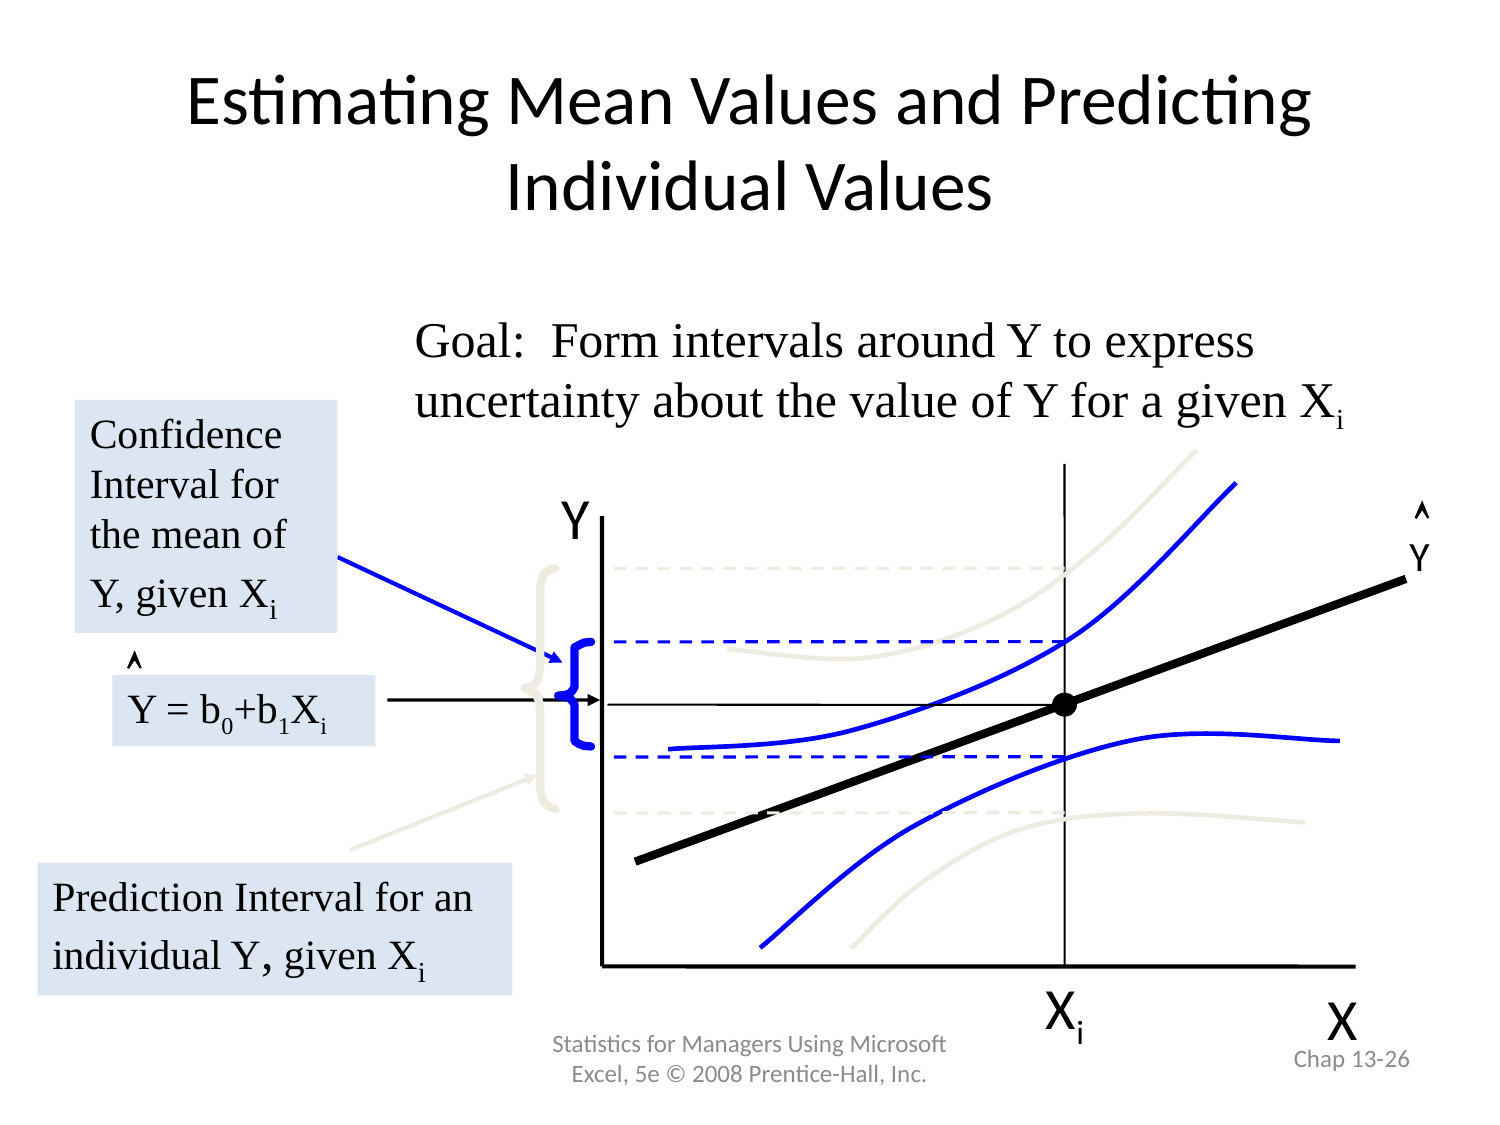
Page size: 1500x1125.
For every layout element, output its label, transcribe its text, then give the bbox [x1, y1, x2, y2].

text_box [851, 813, 1306, 949]
text_box [592, 696, 601, 705]
text_box [668, 705, 932, 750]
text_box [558, 641, 592, 747]
text_box [764, 482, 1237, 704]
text_box [556, 654, 563, 663]
text_box Y = b0+b1Xi [112, 675, 376, 747]
text_box Y [547, 474, 640, 559]
text_box Confidence Interval for the mean of Y, given Xi [75, 399, 338, 633]
title Estimating Mean Values and Predicting Individual Values [75, 45, 1425, 233]
text_box X [1312, 975, 1464, 1060]
text_box [524, 568, 556, 810]
text_box Prediction Interval for an individual Y, given Xi [37, 862, 513, 996]
text_box Goal: Form intervals around Y to express uncertainty about the value of Y for a given Xi [399, 299, 1463, 443]
text_box Xi [997, 964, 1120, 1059]
text_box [727, 450, 1197, 660]
text_box [349, 773, 538, 851]
text_box [760, 733, 1340, 948]
text_box Y [1394, 522, 1434, 587]
text_box  [1399, 487, 1455, 552]
text_box  [112, 637, 287, 702]
slide_number Chap 13-26 [1074, 1042, 1425, 1103]
text_box [1053, 694, 1076, 716]
footer Statistics for Managers Using Microsoft Excel, 5e © 2008 Prentice-Hall, Inc. [512, 1042, 988, 1103]
